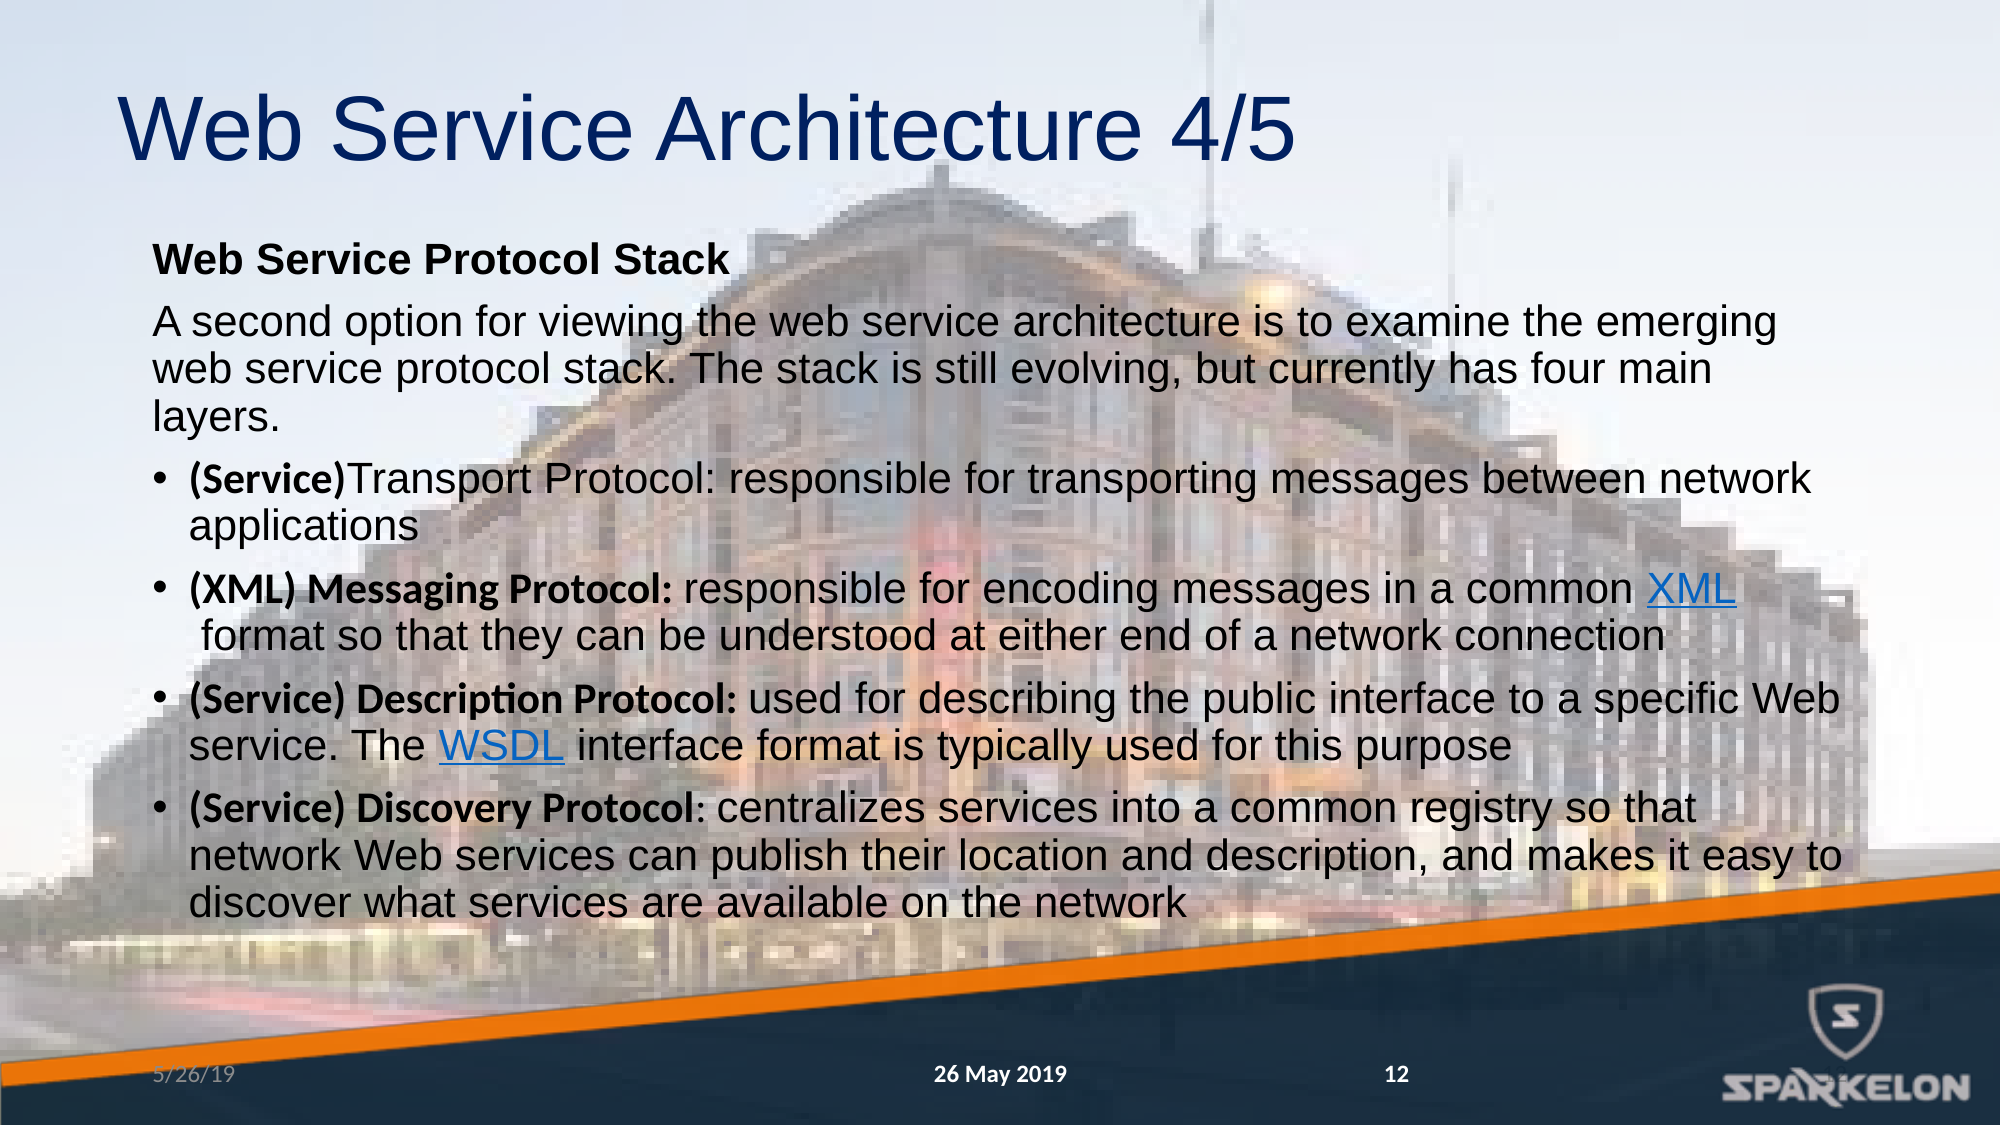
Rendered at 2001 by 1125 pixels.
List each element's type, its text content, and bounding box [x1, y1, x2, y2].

picture [0, 696, 2000, 1125]
list Web Service Protocol Stack A second option for viewing the web service architecture is to examine the emerging web service protocol stack. The stack is still evolving, but currently has four main layers. (Service)Transport Protocol: responsible for transporting messages between network applications (XML) Messaging Protocol: responsible for encoding messages in a common XML format so that they can be understood at either end of a network connection (Service) Description Protocol: used for describing the public interface to a specific Web service. The WSDL interface format is typically used for this purpose (Service) Discovery Protocol: centralizes services into a common registry so that network Web services can publish their location and description, and makes it easy to discover what services are available on the network [137, 229, 1863, 696]
title Web Service Architecture 4/5 [102, 22, 1828, 240]
